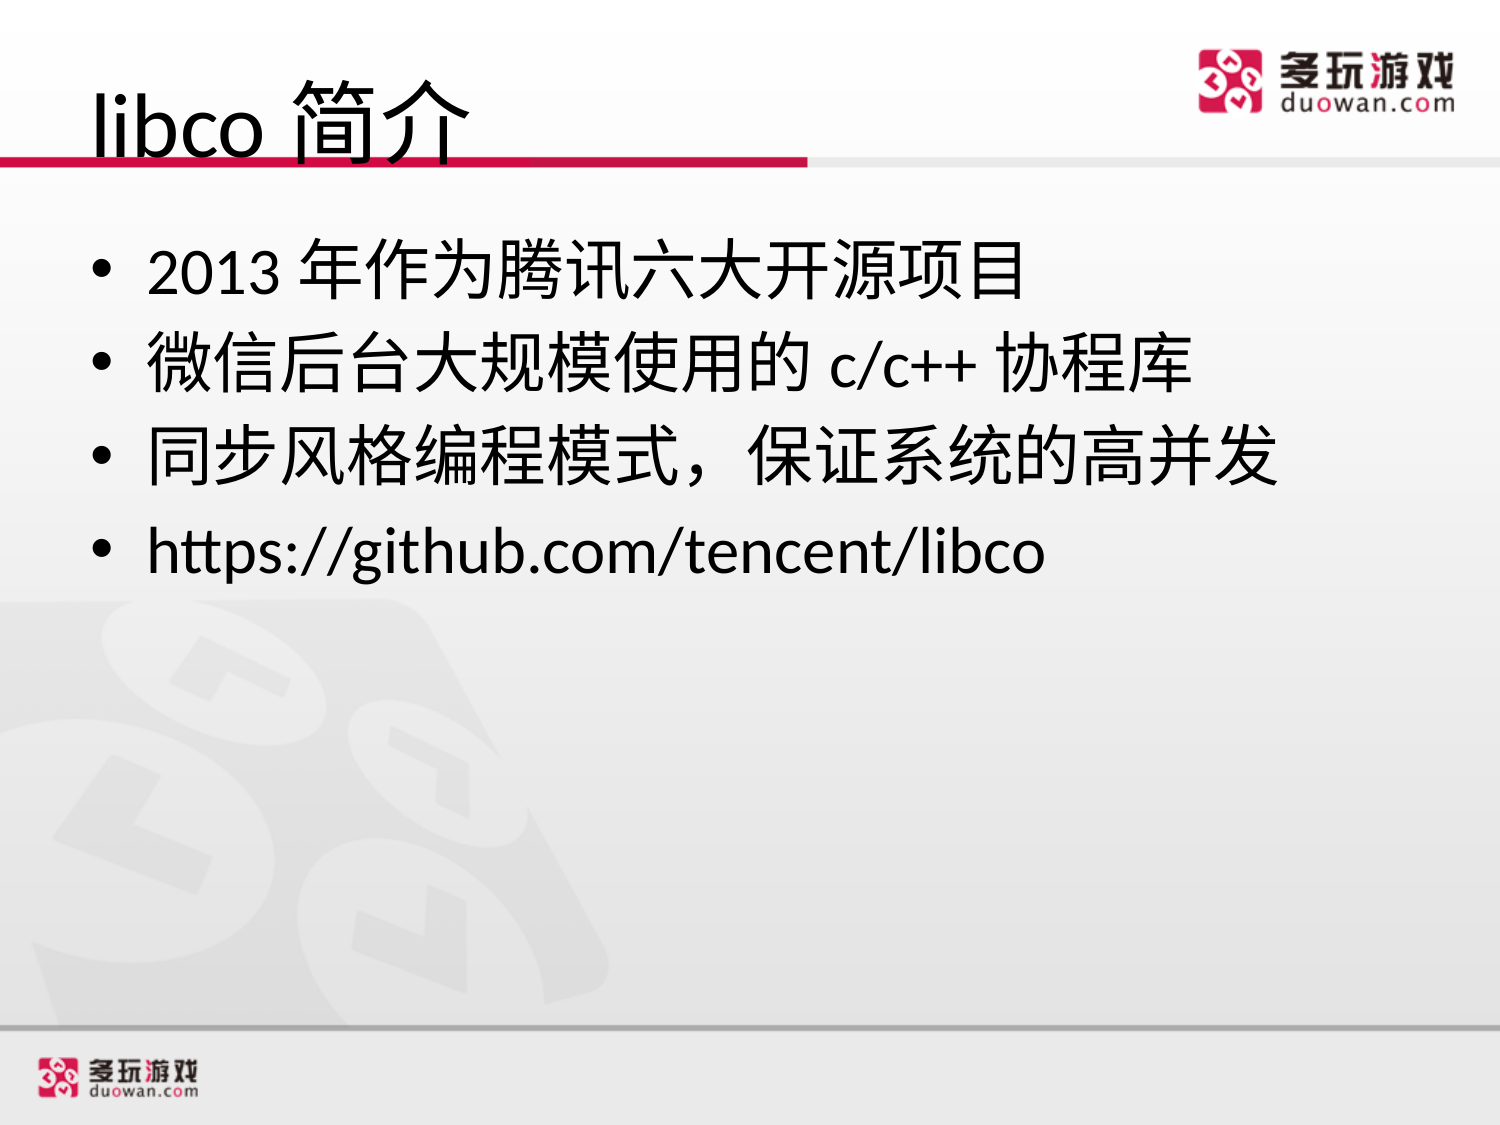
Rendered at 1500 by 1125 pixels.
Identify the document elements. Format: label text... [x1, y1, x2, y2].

title libco简介 [75, 45, 1425, 197]
list 2013年作为腾讯六大开源项目 微信后台大规模使用的c/c++协程库 同步风格编程模式，保证系统的高并发 https://github.com/tencent/libco [75, 219, 1425, 1005]
picture [0, 0, 1500, 1125]
